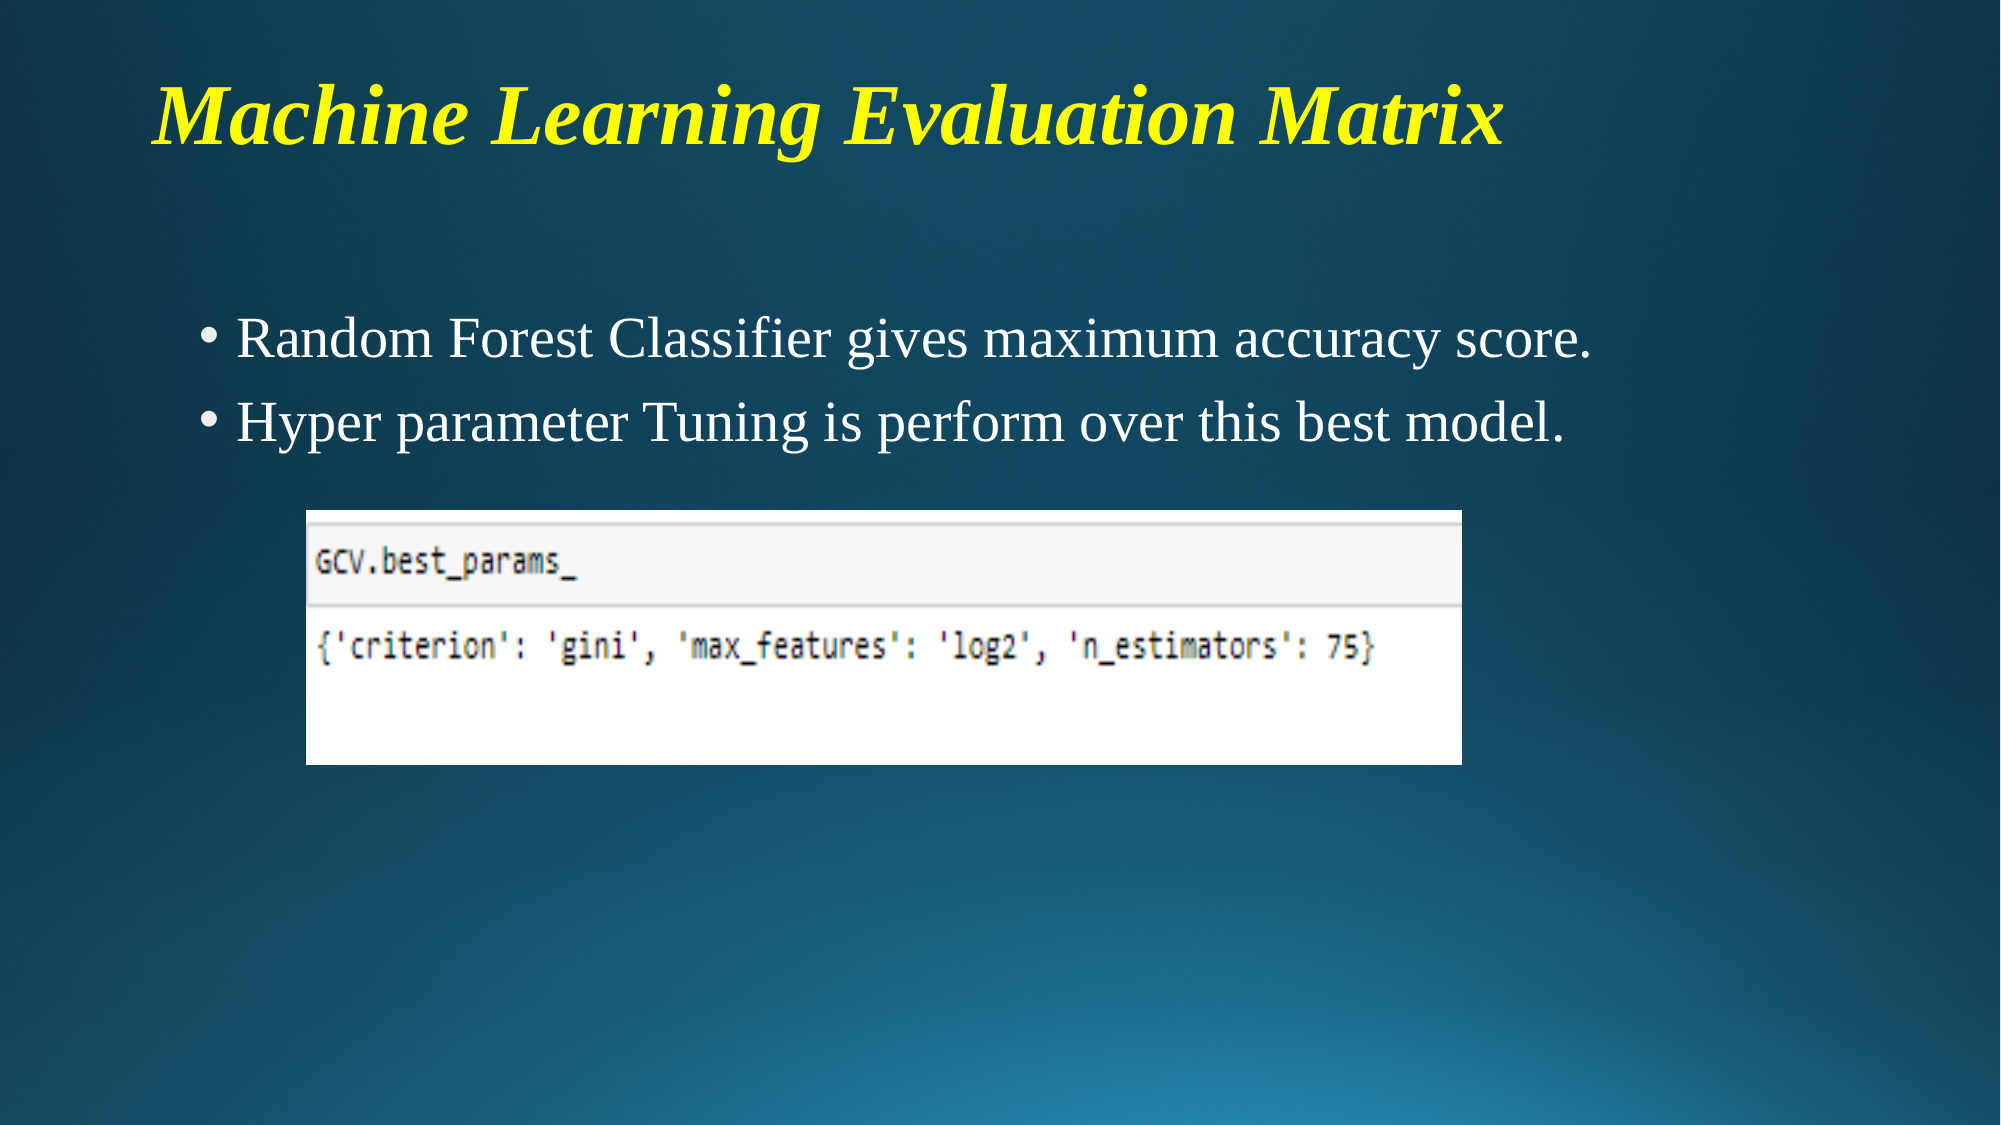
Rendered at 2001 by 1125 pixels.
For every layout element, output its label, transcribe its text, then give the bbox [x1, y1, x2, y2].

list Random Forest Classifier gives maximum accuracy score. Hyper parameter Tuning is perform over this best model. [183, 299, 1863, 1014]
title Machine Learning Evaluation Matrix [137, 59, 1863, 278]
picture [0, 0, 2001, 1125]
